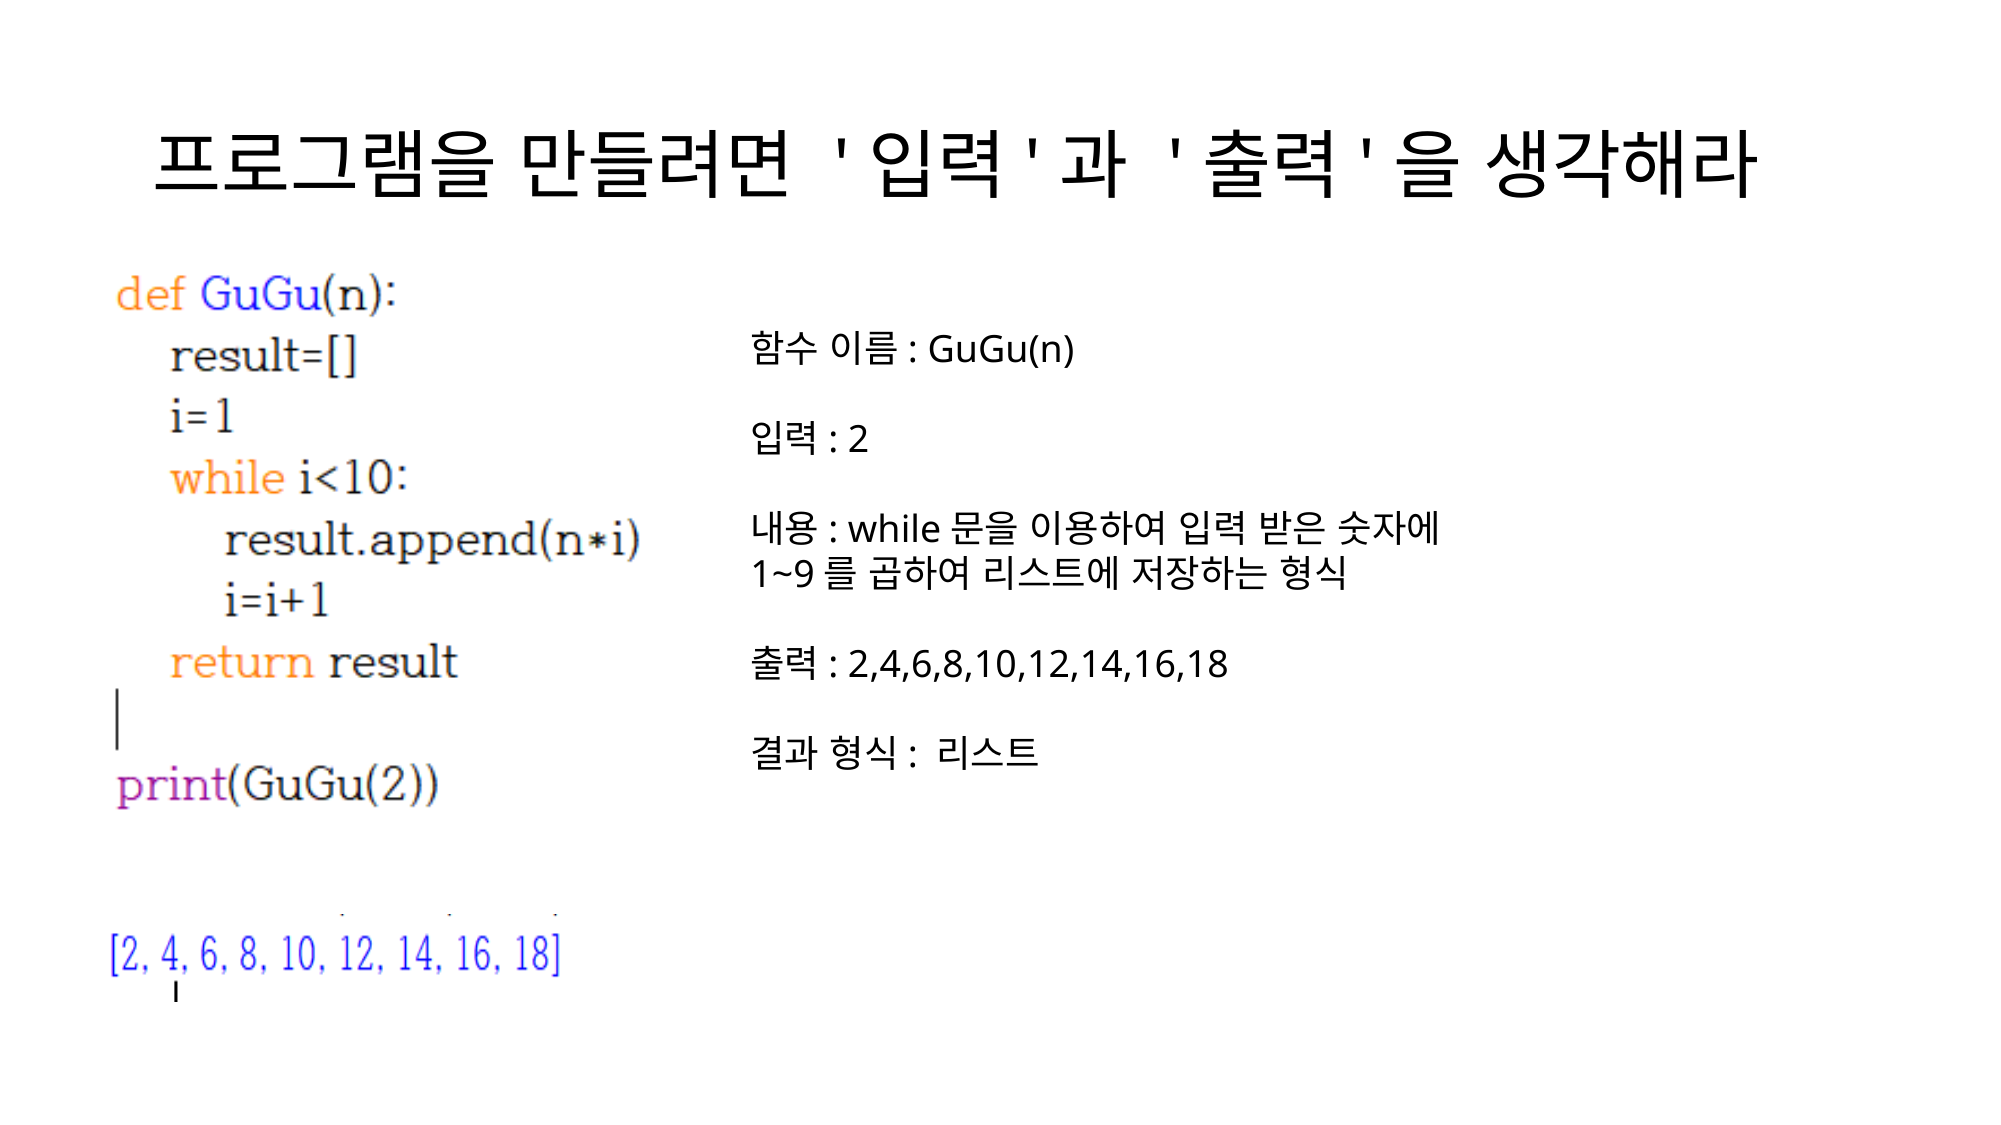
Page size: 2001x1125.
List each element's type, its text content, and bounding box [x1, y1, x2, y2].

title 프로그램을 만들려면 '입력'과 '출력'을 생각해라 [137, 59, 1863, 278]
picture [102, 914, 585, 1002]
text_box 함수 이름: GuGu(n) 입력: 2 내용: while문을 이용하여 입력 받은 숫자에 1~9를 곱하여 리스트에 저장하는 형식 출력: 2,4,6,8,10,12,14,16,18 결과 형식: 리스트 [735, 317, 1680, 783]
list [112, 265, 705, 855]
